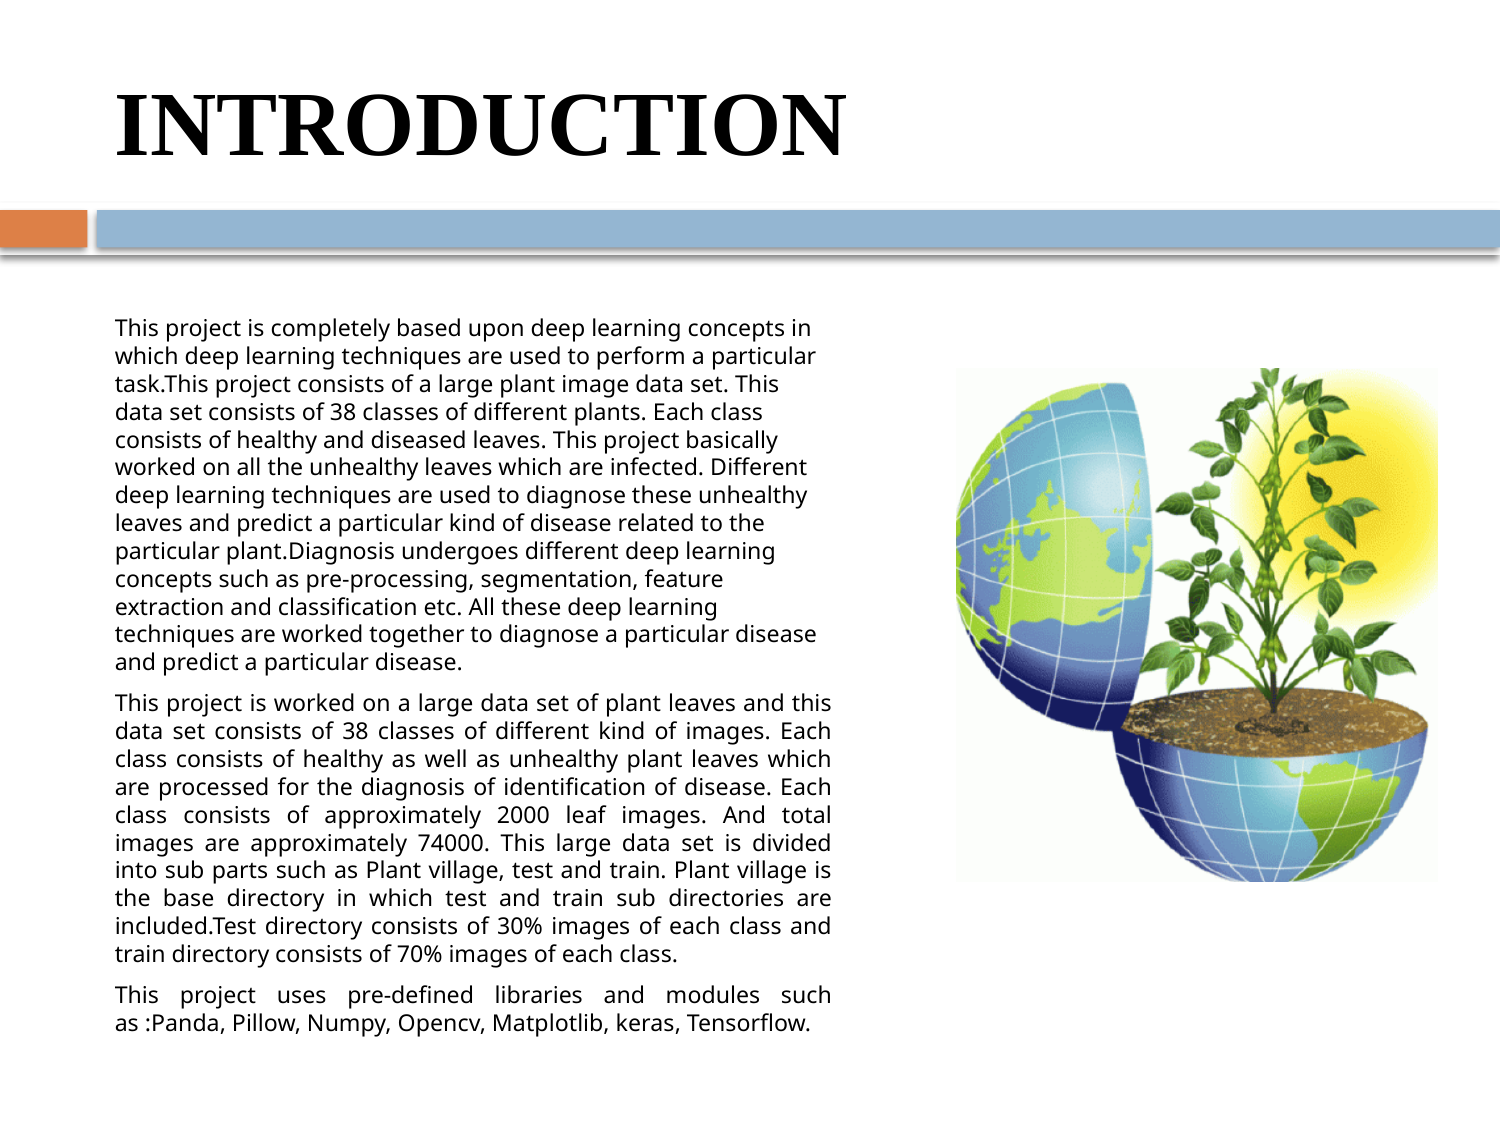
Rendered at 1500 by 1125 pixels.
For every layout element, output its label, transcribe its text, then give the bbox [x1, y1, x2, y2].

list This project is completely based upon deep learning concepts in which deep learning techniques are used to perform a particular task.This project consists of a large plant image data set. This data set consists of 38 classes of different plants. Each class consists of healthy and diseased leaves. This project basically worked on all the unhealthy leaves which are infected. Different deep learning techniques are used to diagnose these unhealthy leaves and predict a particular kind of disease related to the particular plant.Diagnosis undergoes different deep learning concepts such as pre-processing, segmentation, feature extraction and classification etc. All these deep learning techniques are worked together to diagnose a particular disease and predict a particular disease. This project is worked on a large data set of plant leaves and this data set consists of 38 classes of different kind of images. Each class consists of healthy as well as unhealthy plant leaves which are processed for the diagnosis of identification of disease. Each class consists of approximately 2000 leaf images. And total images are approximately 74000. This large data set is divided into sub parts such as Plant village, test and train. Plant village is the base directory in which test and train sub directories are included.Test directory consists of 30% images of each class and train directory consists of 70% images of each class. This project uses pre-defined libraries and modules such as :Panda, Pillow, Numpy, Opencv, Matplotlib, keras, Tensorflow. [99, 306, 847, 1057]
title INTRODUCTION [99, 37, 1438, 200]
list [956, 368, 1438, 882]
